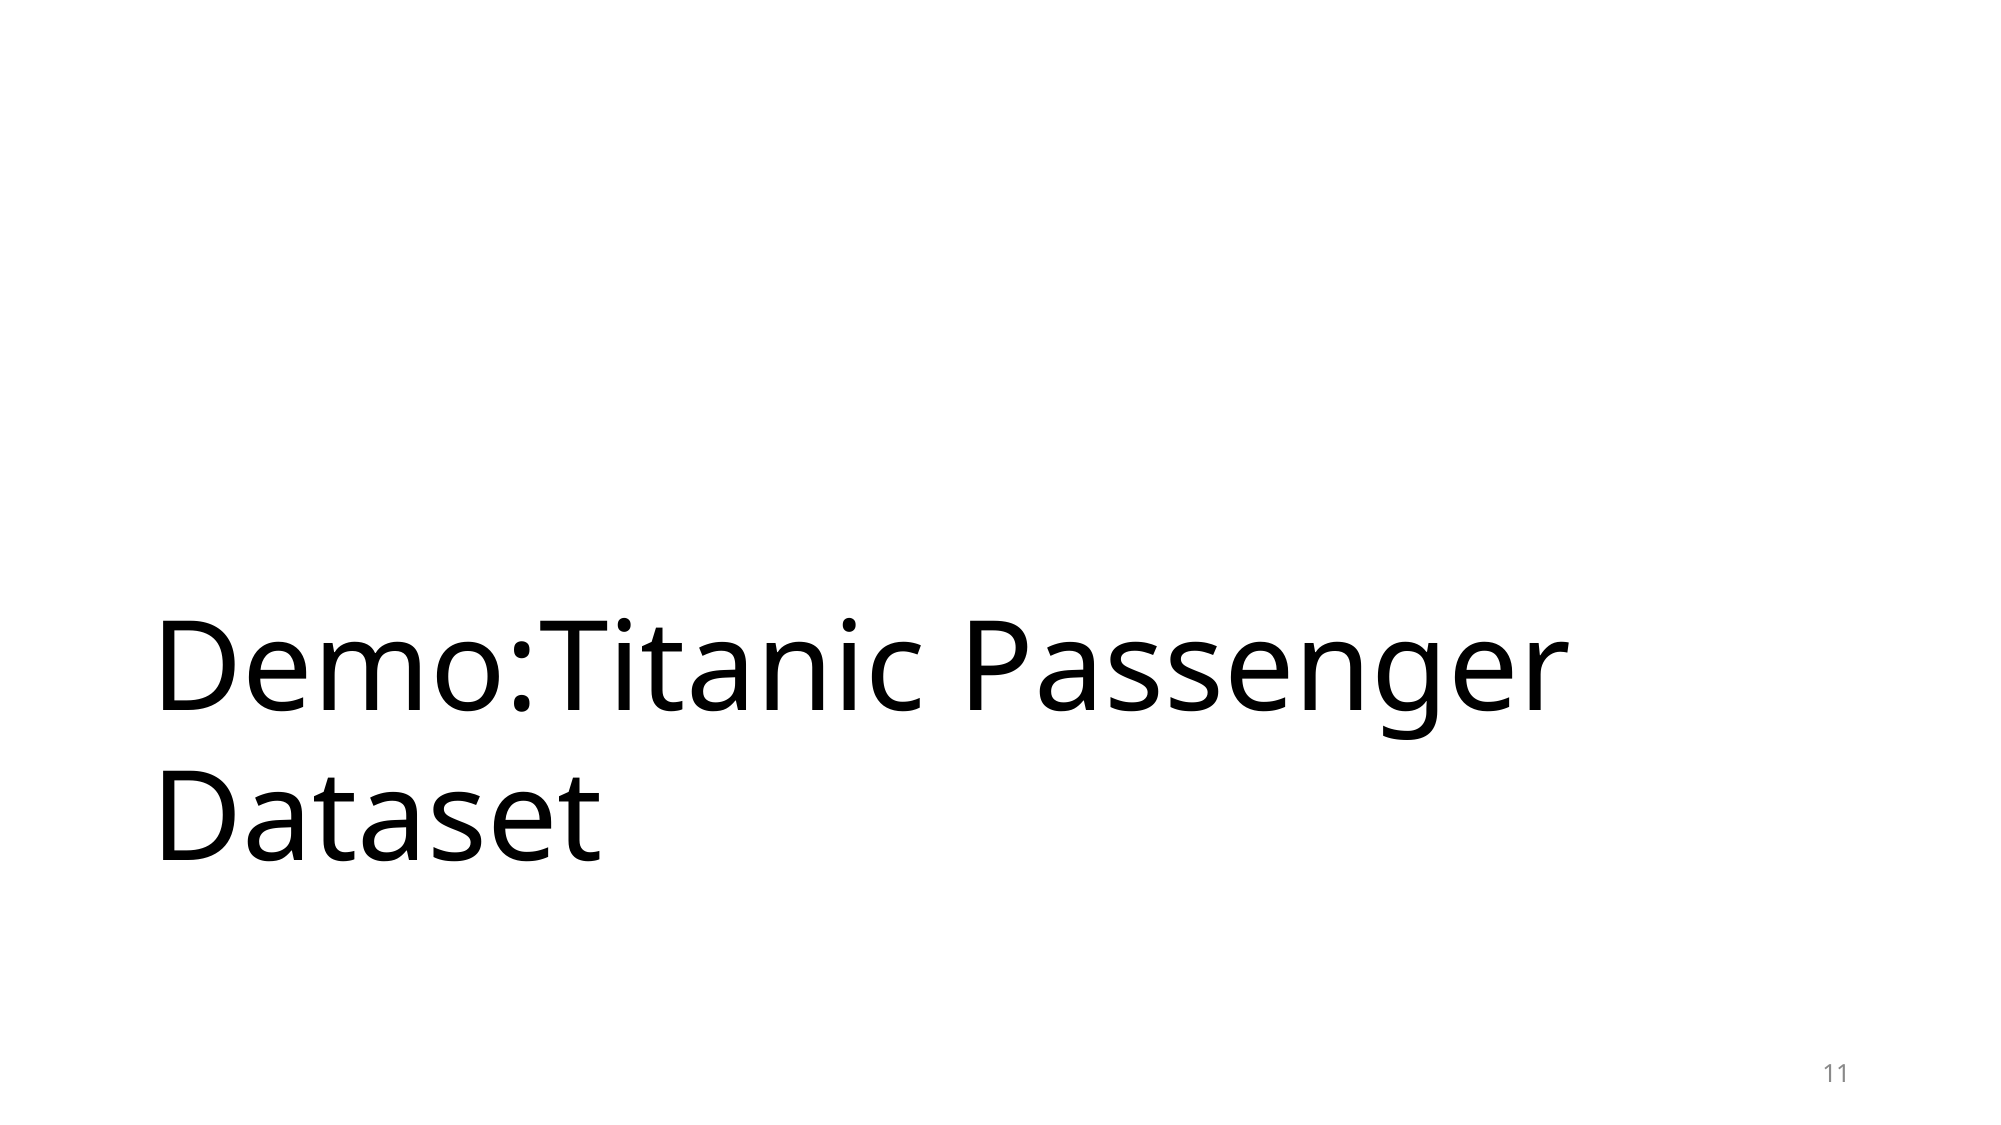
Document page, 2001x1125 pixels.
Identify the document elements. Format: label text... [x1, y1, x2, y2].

slide_number 11 [1816, 1057, 1856, 1125]
title Demo:Titanic Passenger Dataset [149, 582, 1809, 886]
